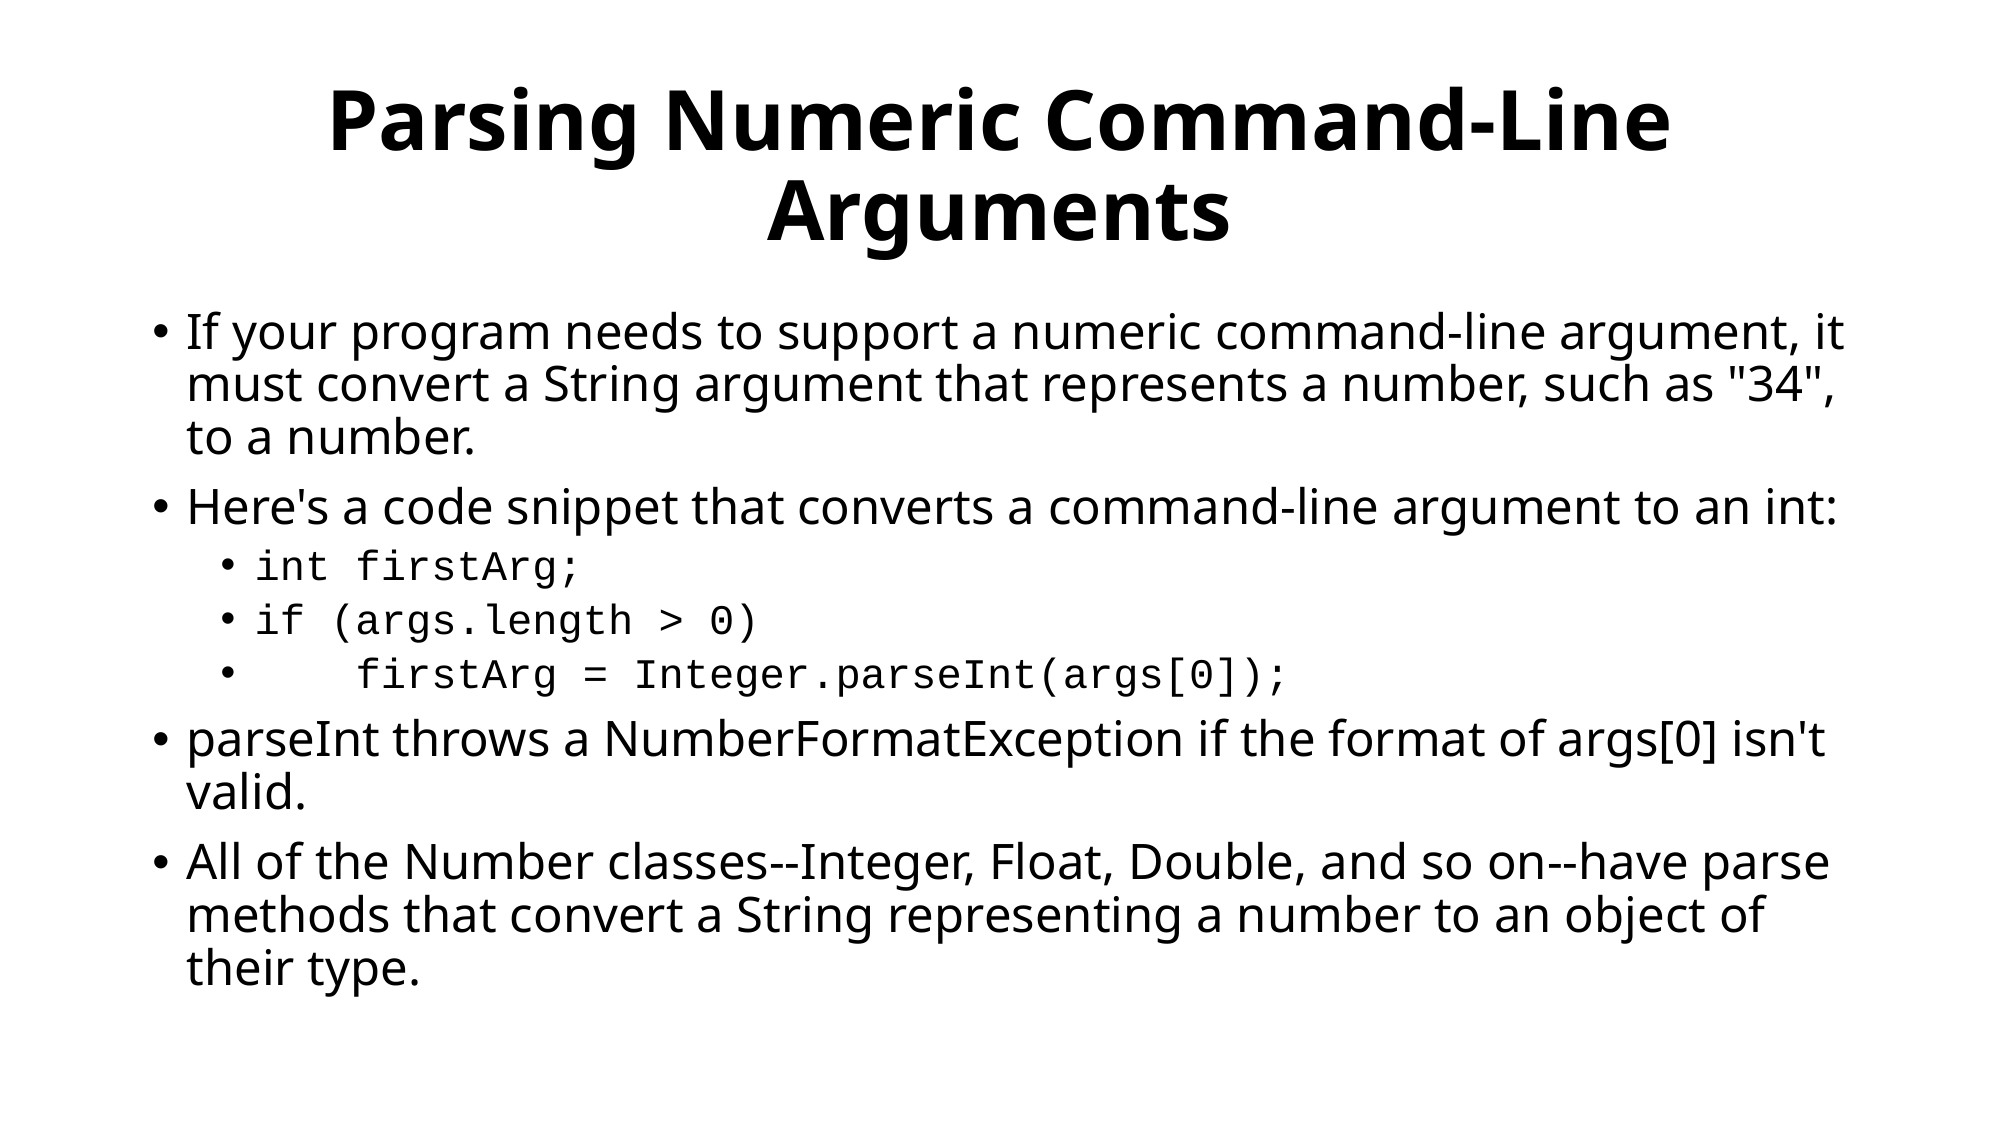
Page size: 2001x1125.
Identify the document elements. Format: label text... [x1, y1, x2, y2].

list If your program needs to support a numeric command-line argument, it must convert a String argument that represents a number, such as "34", to a number. Here's a code snippet that converts a command-line argument to an int: int firstArg; if (args.length > 0) firstArg = Integer.parseInt(args[0]); parseInt throws a NumberFormatException if the format of args[0] isn't valid. All of the Number classes--Integer, Float, Double, and so on--have parse methods that convert a String representing a number to an object of their type. [137, 299, 1863, 1014]
title Parsing Numeric Command-Line Arguments [137, 59, 1863, 278]
